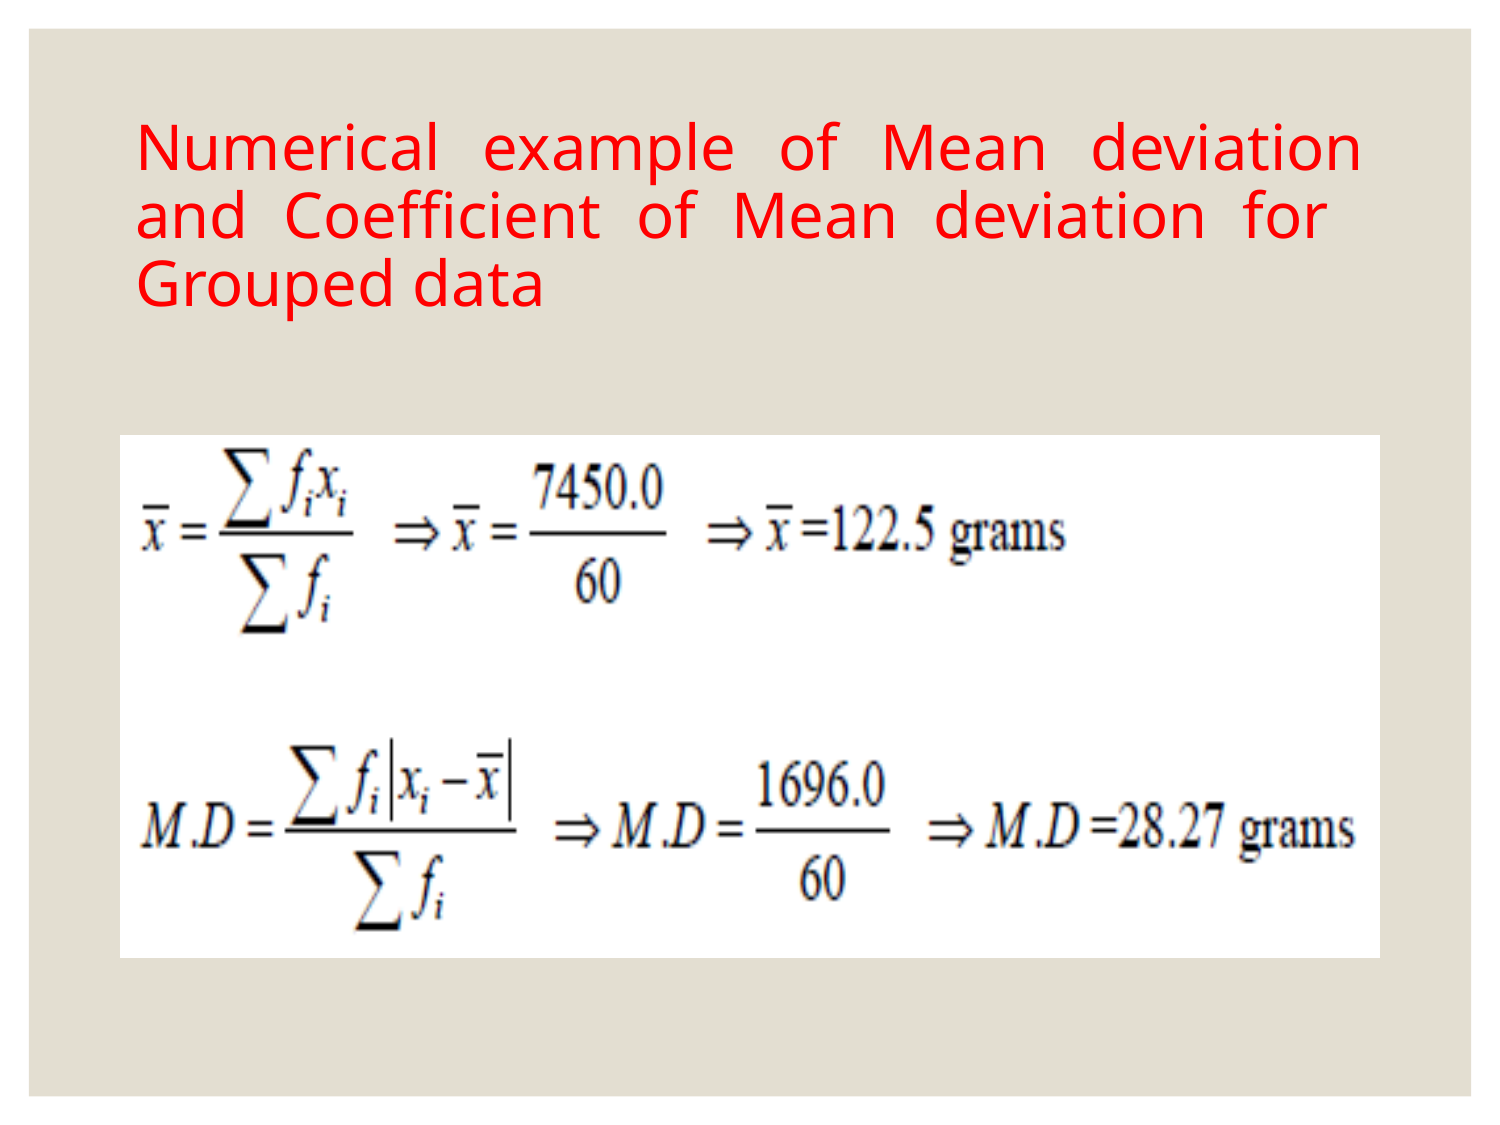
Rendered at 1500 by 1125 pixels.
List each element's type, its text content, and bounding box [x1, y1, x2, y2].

title Numerical example of Mean deviation and Coefficient of Mean deviation for Grouped data [120, 105, 1380, 331]
picture [119, 435, 1380, 958]
